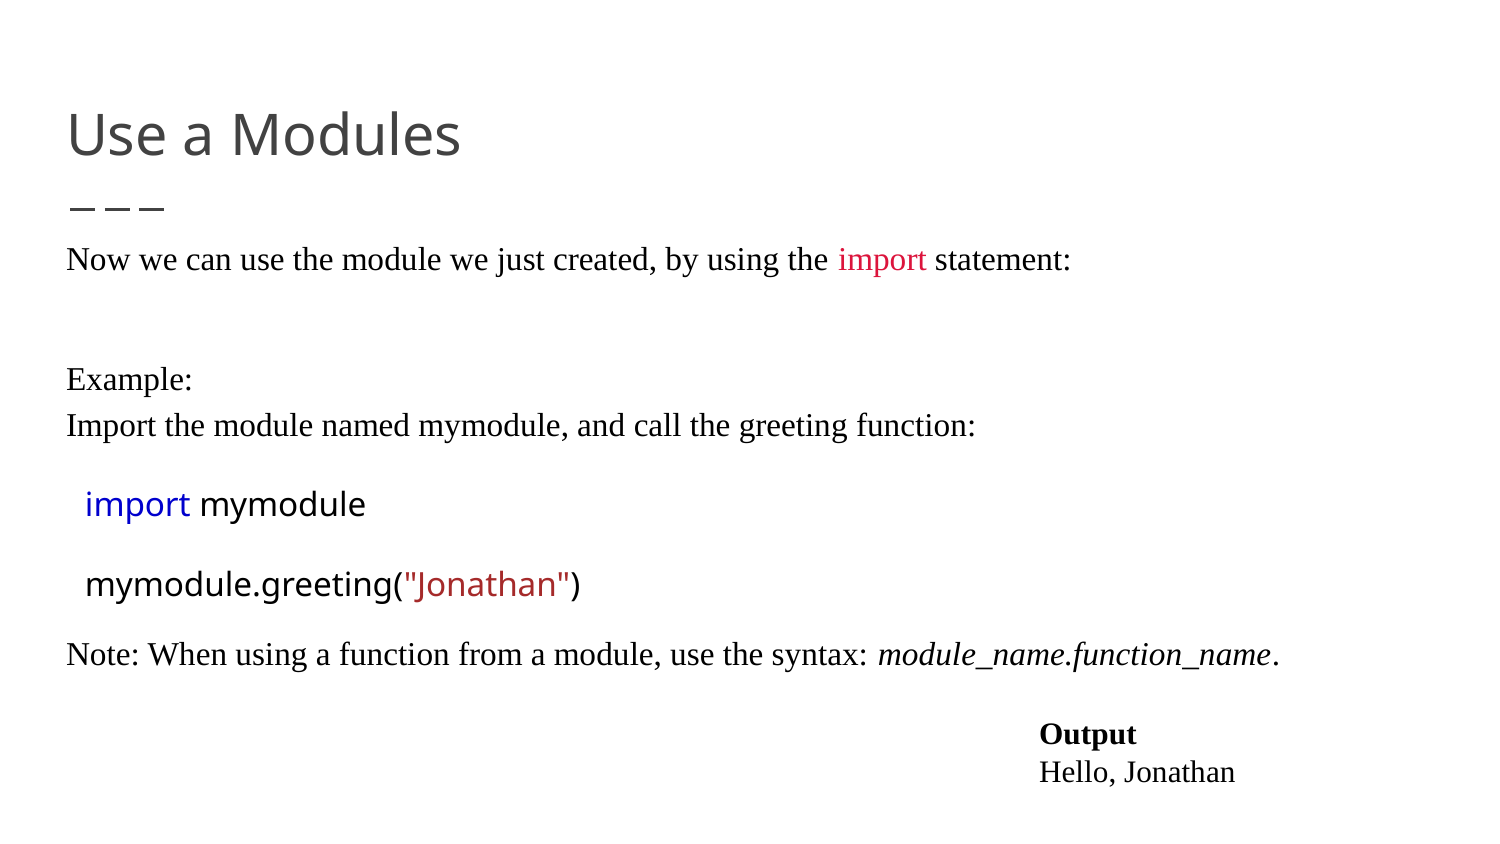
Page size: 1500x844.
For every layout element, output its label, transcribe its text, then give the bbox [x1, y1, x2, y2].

text_box Output Hello, Jonathan [1024, 698, 1368, 804]
title Use a Modules [51, 61, 1449, 182]
list Now we can use the module we just created, by using the import statement: Example: Import the module named mymodule, and call the greeting function: import mymodule mymodule.greeting("Jonathan") Note: When using a function from a module, use the syntax: module_name.function_name. [51, 222, 1449, 811]
